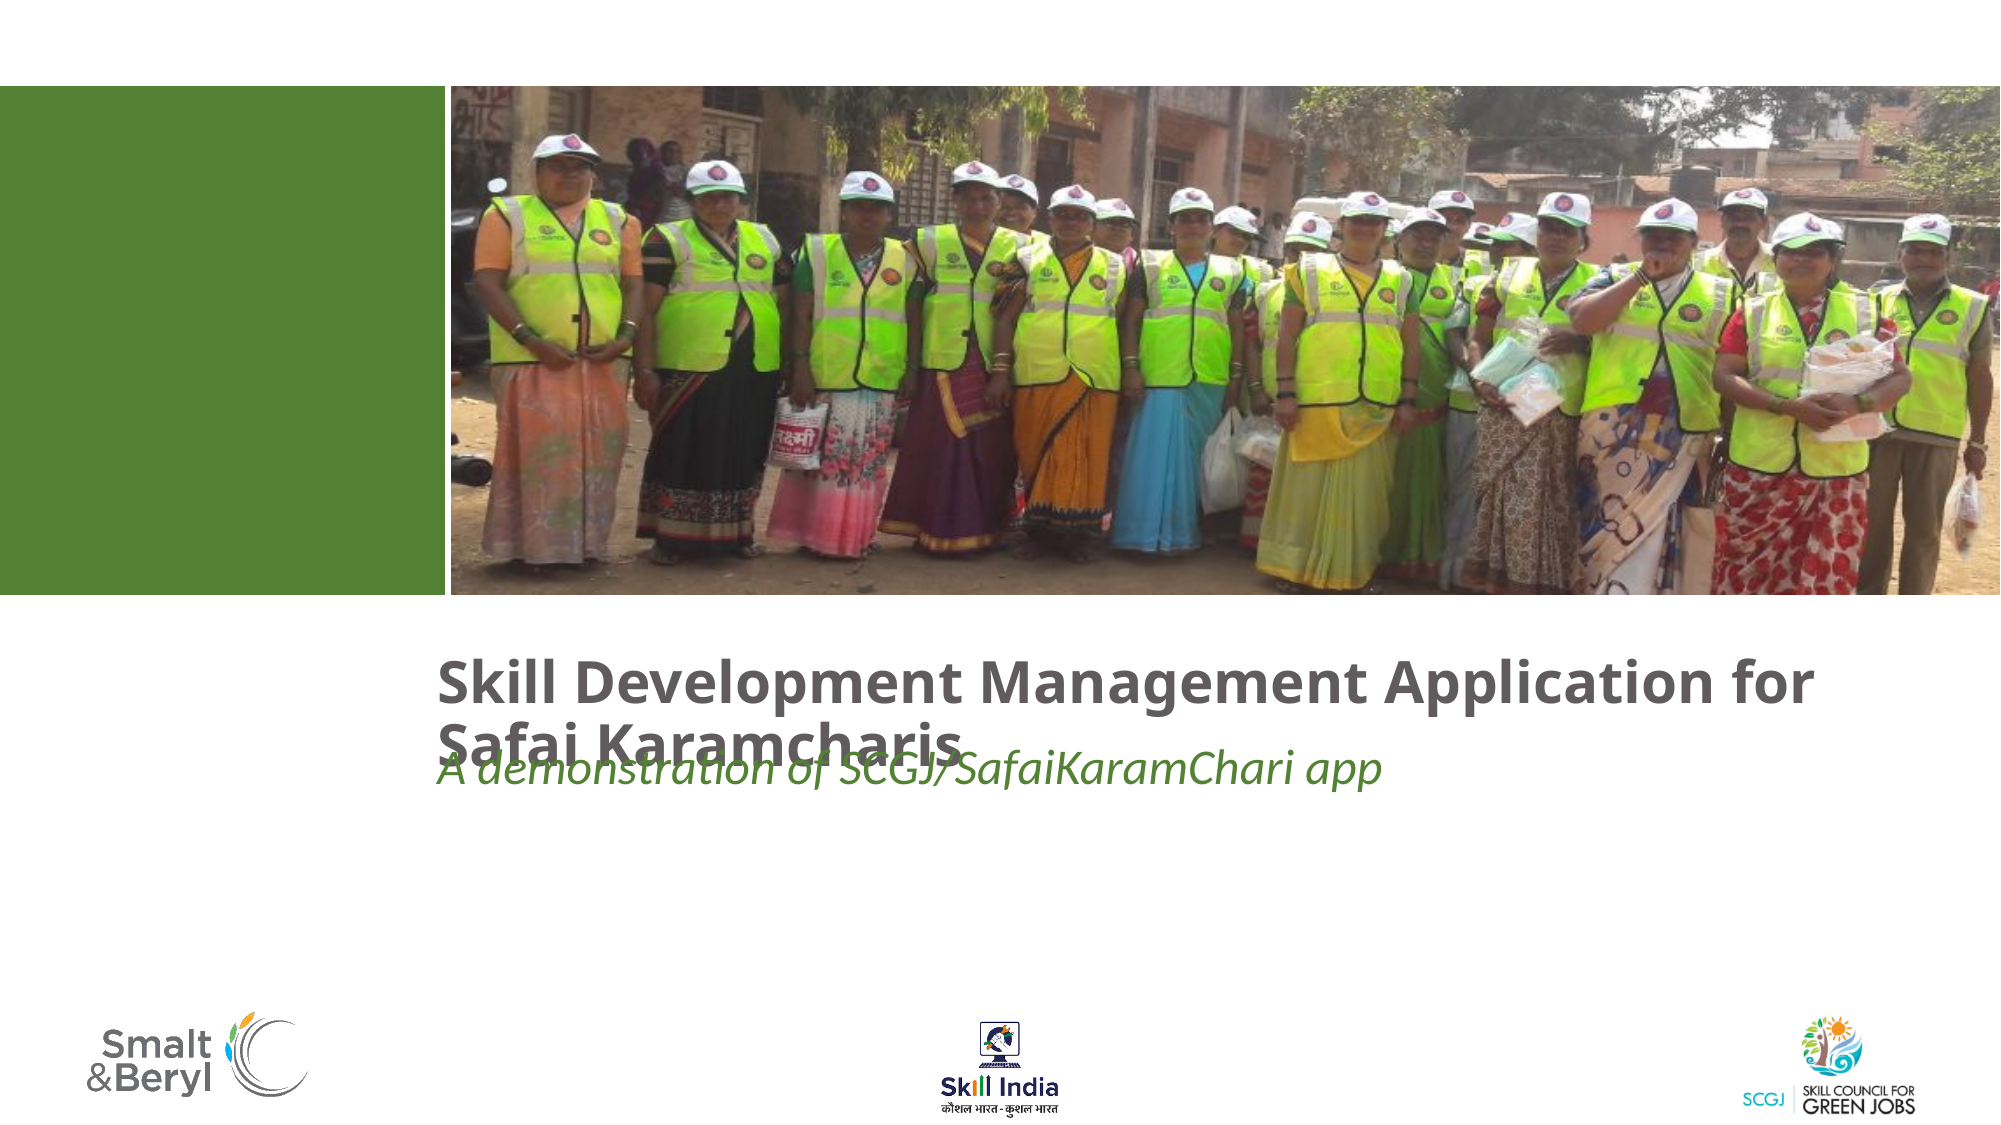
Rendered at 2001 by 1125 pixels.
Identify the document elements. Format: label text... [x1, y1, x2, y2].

picture [1734, 1011, 1927, 1125]
picture [87, 1012, 308, 1097]
picture [919, 1011, 1081, 1125]
text_box [0, 85, 446, 596]
picture [451, 86, 2000, 595]
subtitle A demonstration of SCGJ/SafaiKaramChari app [422, 734, 1672, 817]
title Skill Development Management Application for Safai Karamcharis [422, 646, 1948, 734]
